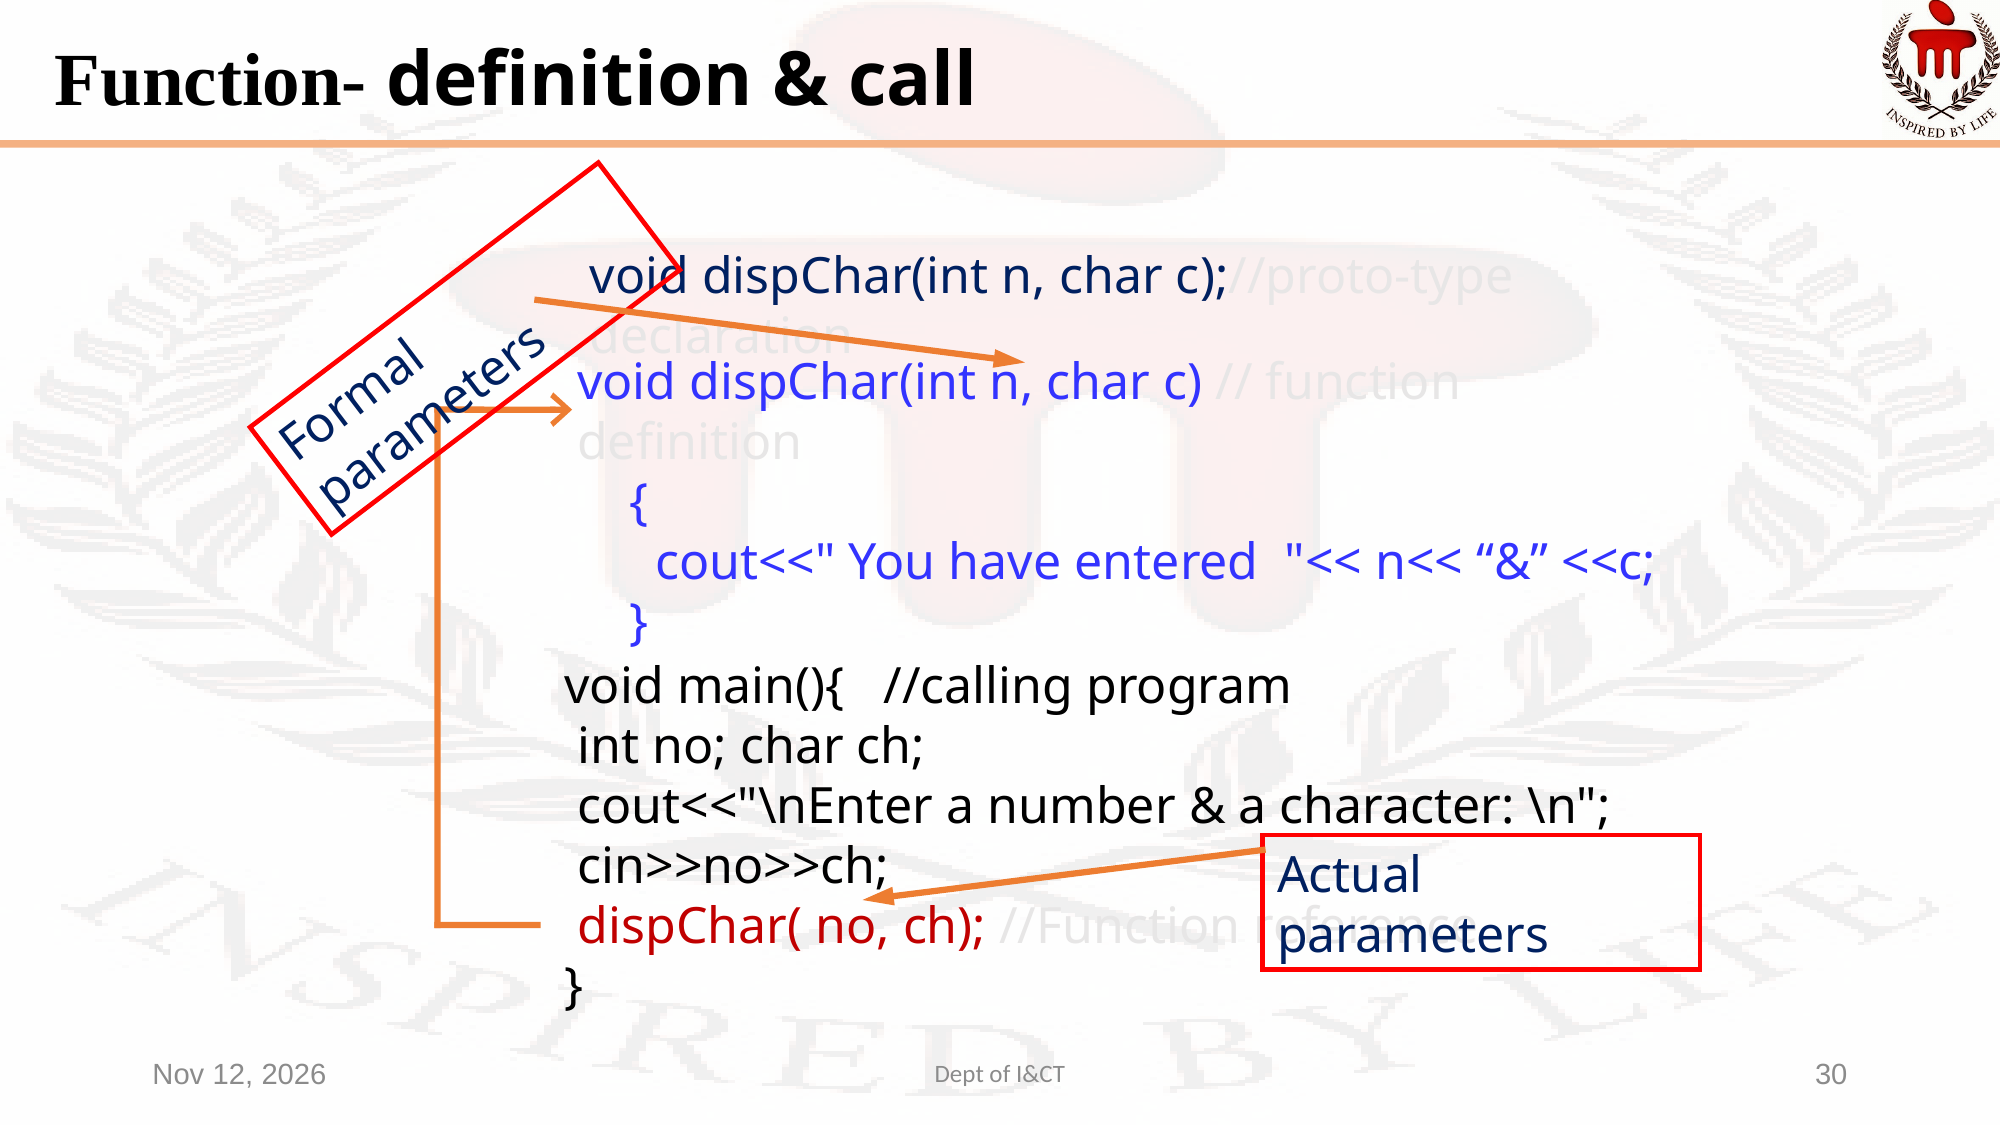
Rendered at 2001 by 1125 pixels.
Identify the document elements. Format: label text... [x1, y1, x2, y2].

text_box [862, 849, 1263, 904]
text_box [537, 299, 1025, 367]
text_box Formal parameters [250, 162, 680, 535]
text_box void dispChar(int n, char c);//proto-type declaration [575, 236, 1725, 372]
slide_number 30 [1412, 1042, 1863, 1103]
text_box Actual parameters [1262, 835, 1700, 970]
text_box void main(){ //calling program int no; char ch; cout<<"\nEnter a number & a character: \n"; cin>>no>>ch; dispChar( no, ch); //Function reference } [549, 646, 1663, 1022]
title Function- definition & call [39, 22, 1863, 141]
text_box void dispChar(int n, char c) // function definition { cout<<" You have entered "<< n<< “&” <<c; } [562, 351, 1713, 658]
slide_number 5-Oct-21 [137, 1042, 588, 1103]
picture [1882, 0, 2000, 140]
footer Dept of I&CT [662, 1042, 1338, 1103]
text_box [437, 409, 573, 925]
